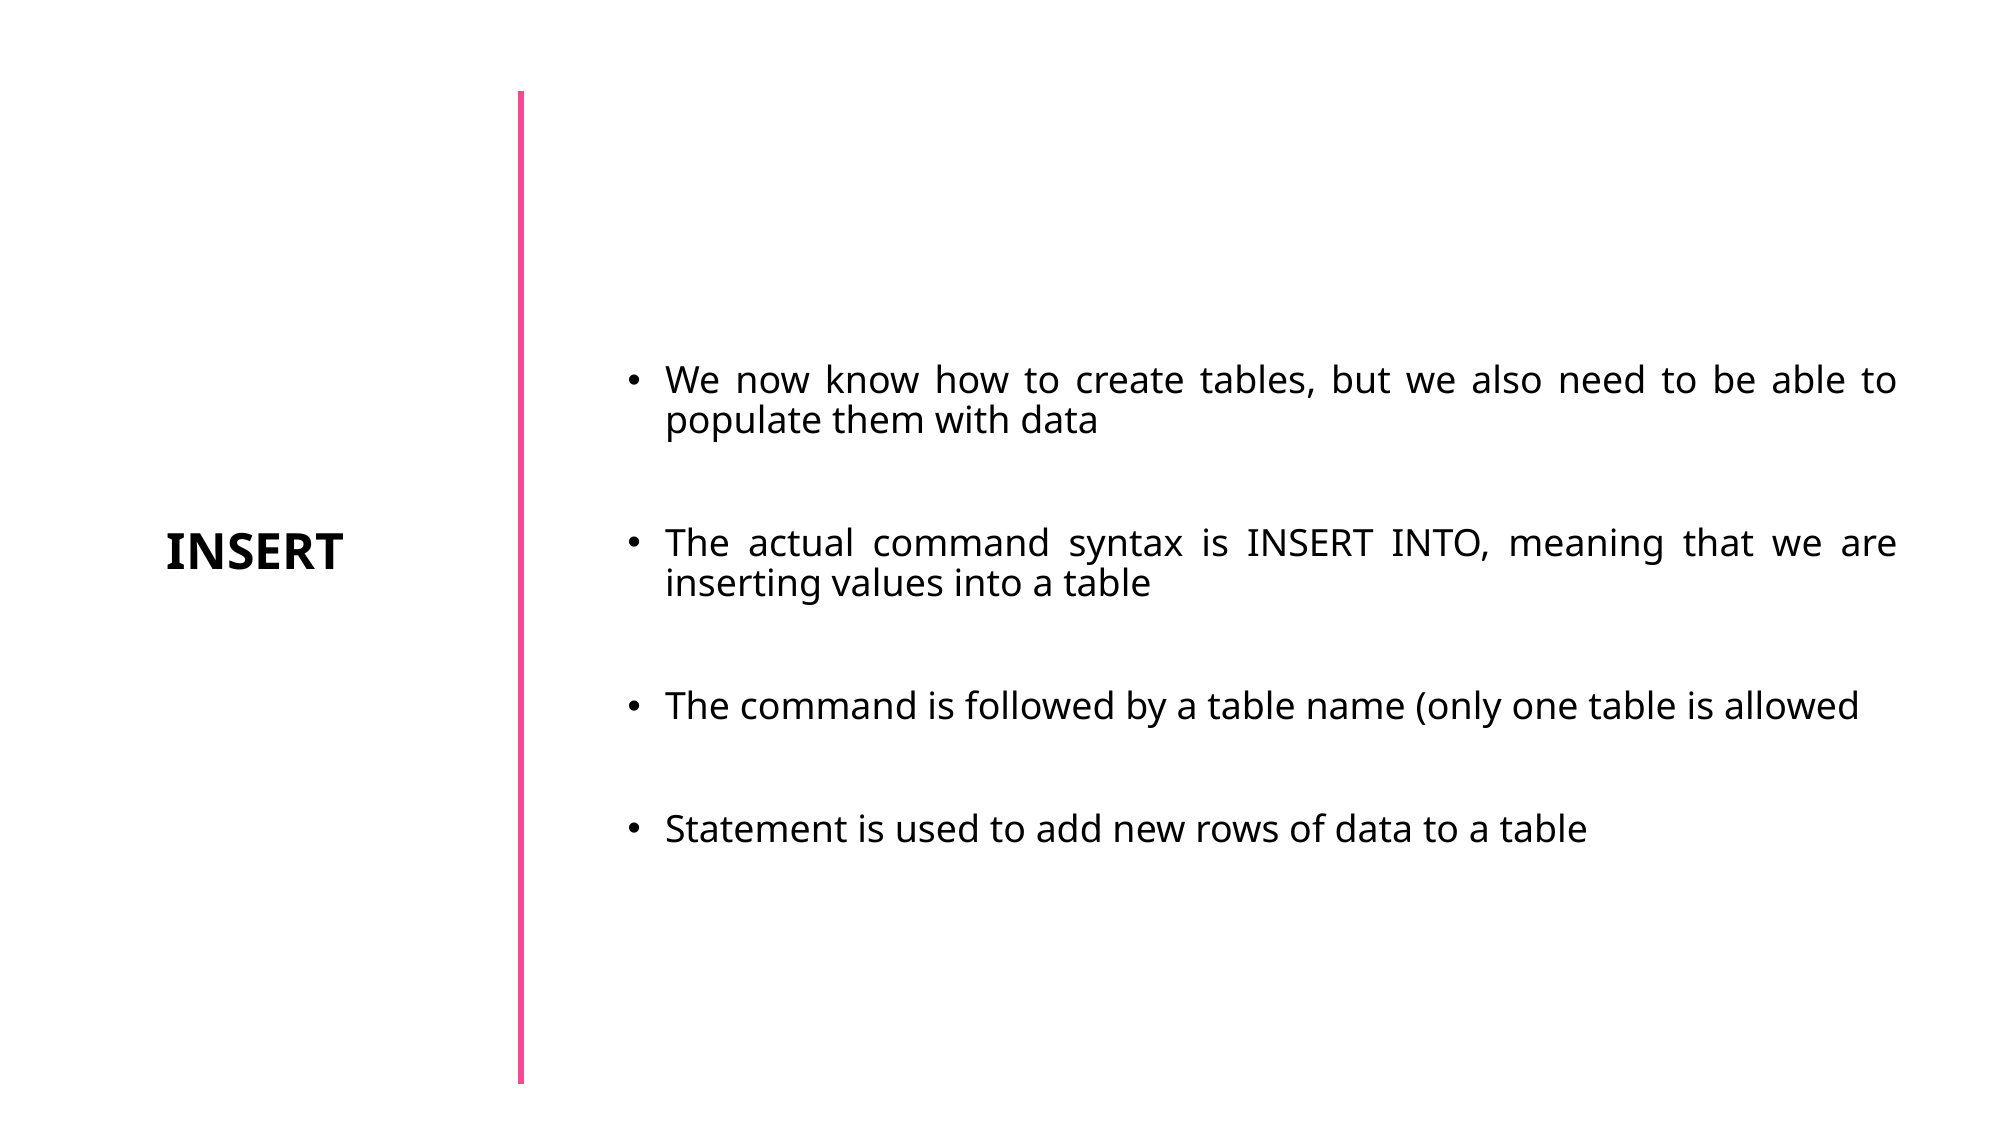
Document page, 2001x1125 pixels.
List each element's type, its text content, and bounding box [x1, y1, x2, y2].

list We now know how to create tables, but we also need to be able to populate them with data The actual command syntax is INSERT INTO, meaning that we are inserting values into a table The command is followed by a table name (only one table is allowed Statement is used to add new rows of data to a table [612, 287, 1914, 966]
text_box INSERT [64, 511, 448, 587]
